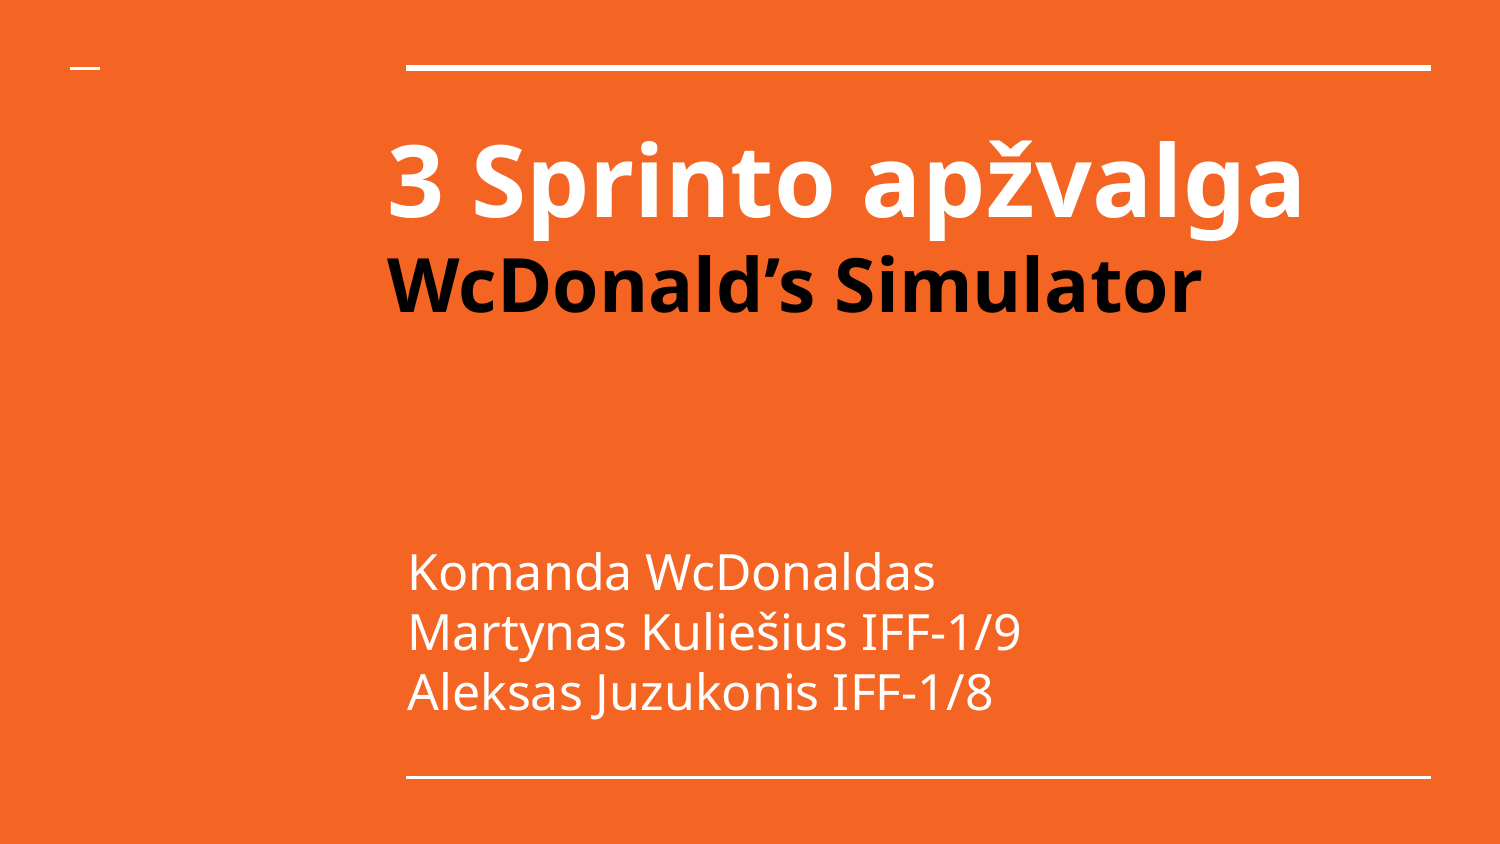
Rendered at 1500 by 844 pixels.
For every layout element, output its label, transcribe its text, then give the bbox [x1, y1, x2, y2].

subtitle Komanda WcDonaldas Martynas Kuliešius IFF-1/9 Aleksas Juzukonis IFF-1/8 [392, 531, 1431, 735]
title 3 Sprinto apžvalga WcDonald’s Simulator [372, 102, 1412, 355]
